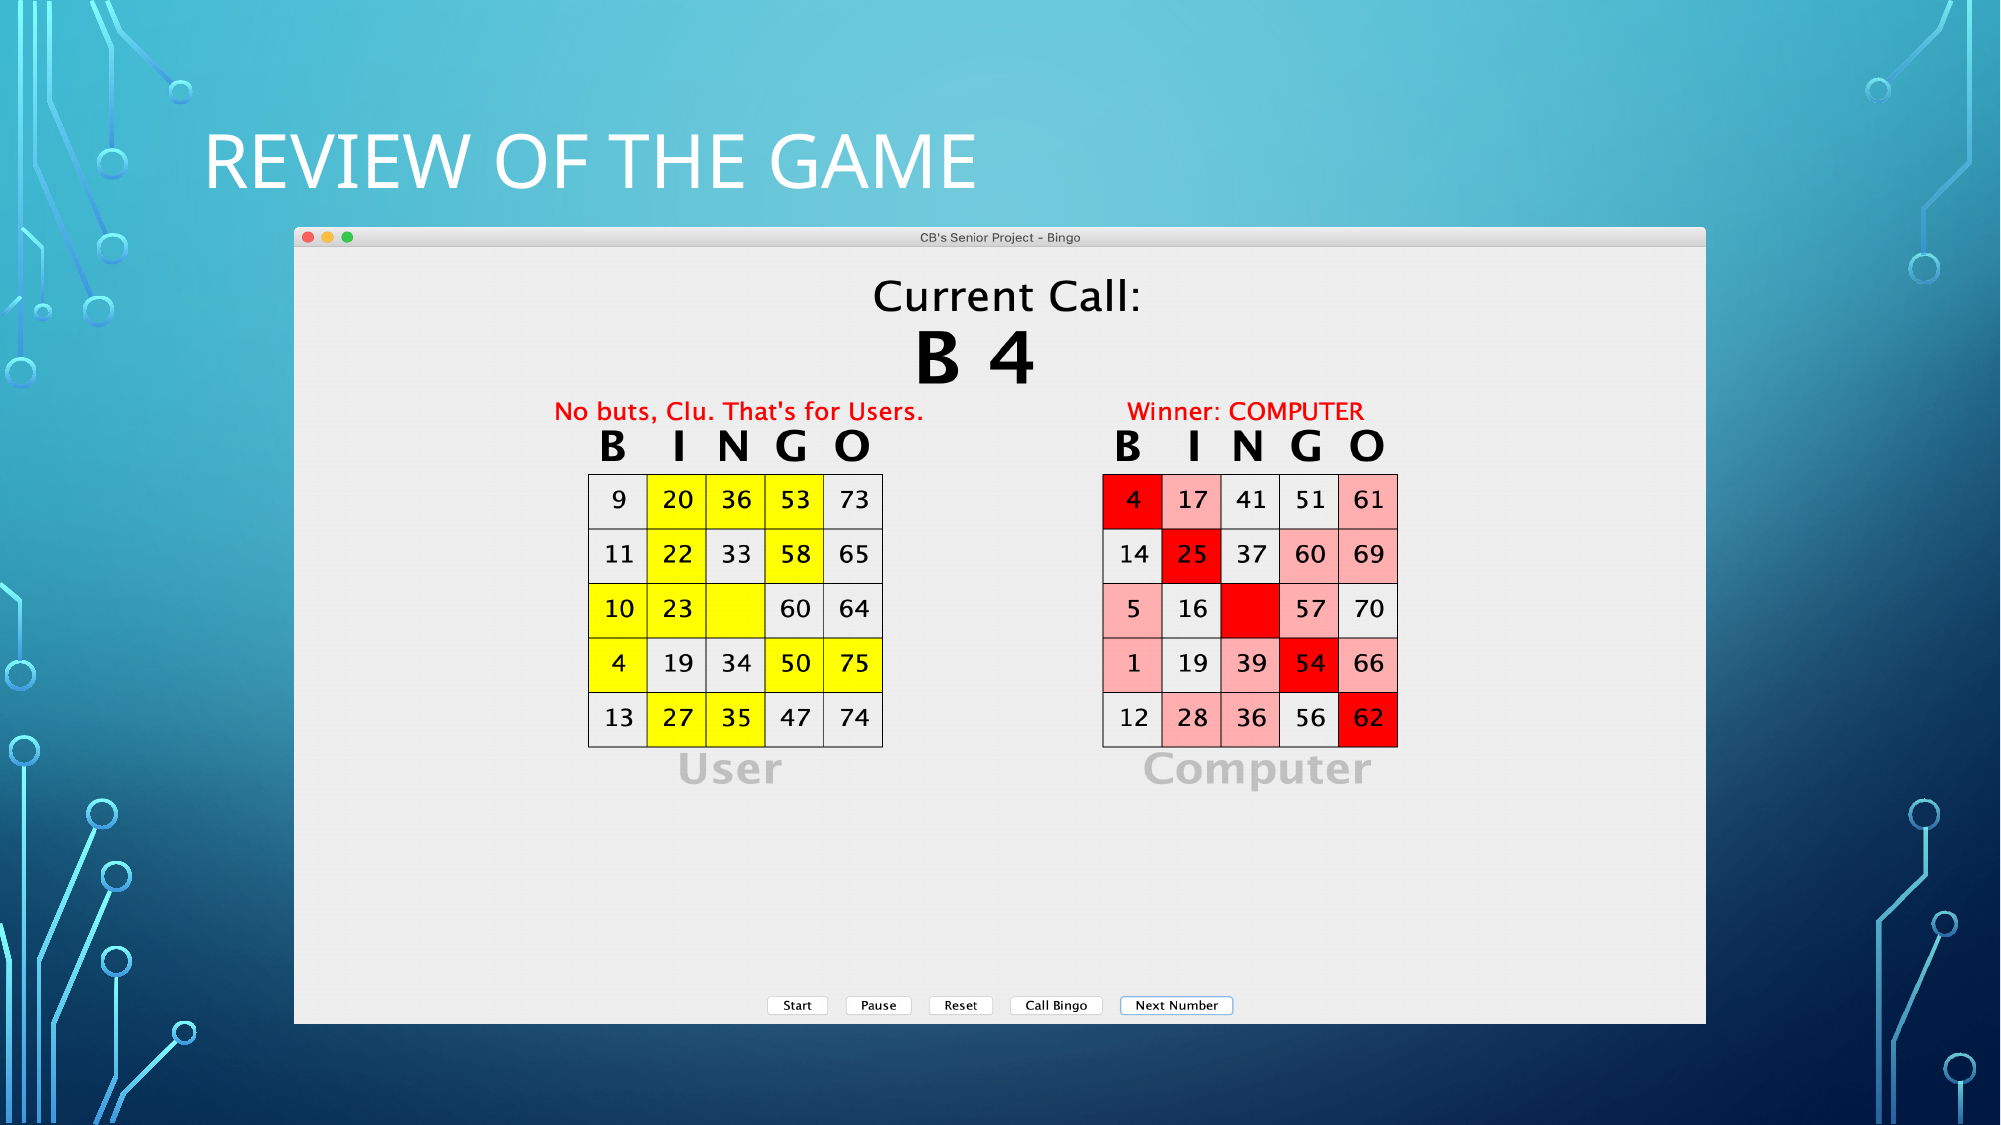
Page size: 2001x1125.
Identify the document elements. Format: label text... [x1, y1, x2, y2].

picture [294, 227, 1706, 1024]
title Review of the game [187, 101, 1813, 228]
